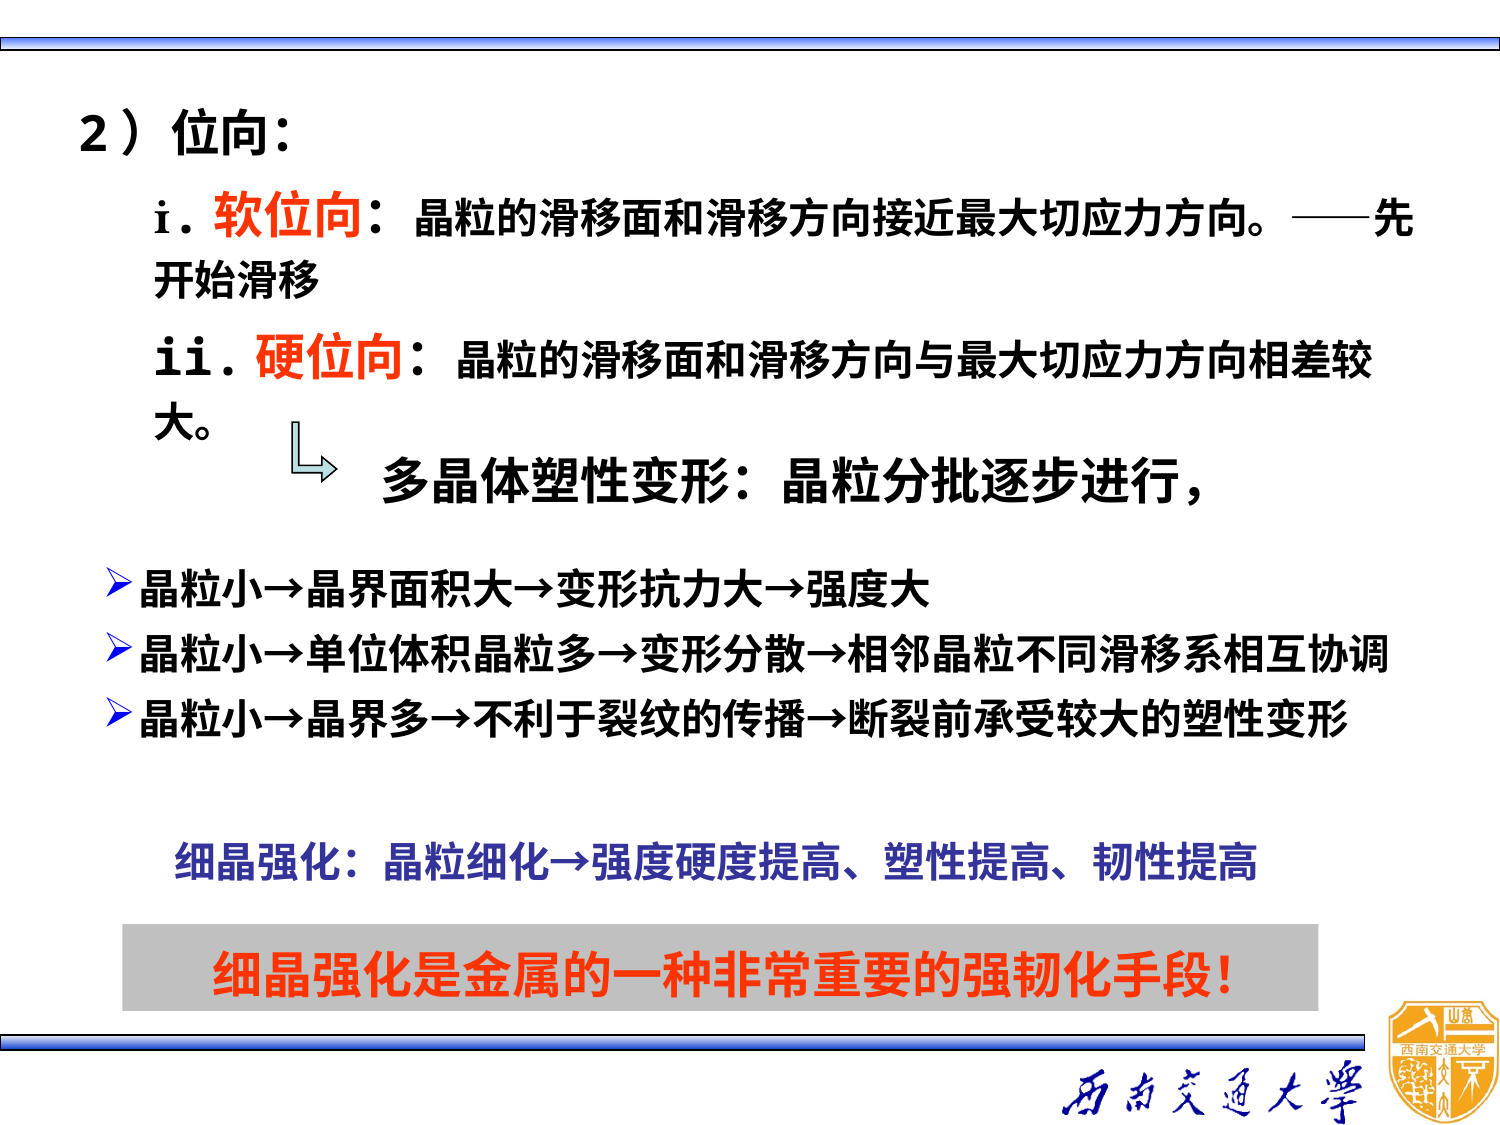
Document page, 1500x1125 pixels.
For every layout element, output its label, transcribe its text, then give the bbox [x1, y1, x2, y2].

text_box 细晶强化：晶粒细化→强度硬度提高、塑性提高、韧性提高 [159, 828, 1334, 894]
text_box 多晶体塑性变形：晶粒分批逐步进行， [366, 429, 1267, 517]
picture [1387, 999, 1500, 1125]
text_box [292, 422, 337, 482]
text_box 2）位向： ⅰ.软位向：晶粒的滑移面和滑移方向接近最大切应力方向。——先开始滑移 ii.硬位向：晶粒的滑移面和滑移方向与最大切应力方向相差较大。 [63, 82, 1437, 454]
text_box 细晶强化是金属的一种非常重要的强韧化手段！ [122, 924, 1319, 1011]
picture [1062, 1059, 1363, 1125]
text_box 晶粒小→晶界面积大→变形抗力大→强度大 晶粒小→单位体积晶粒多→变形分散→相邻晶粒不同滑移系相互协调 晶粒小→晶界多→不利于裂纹的传播→断裂前承受较大的塑性变形 [48, 540, 1422, 751]
